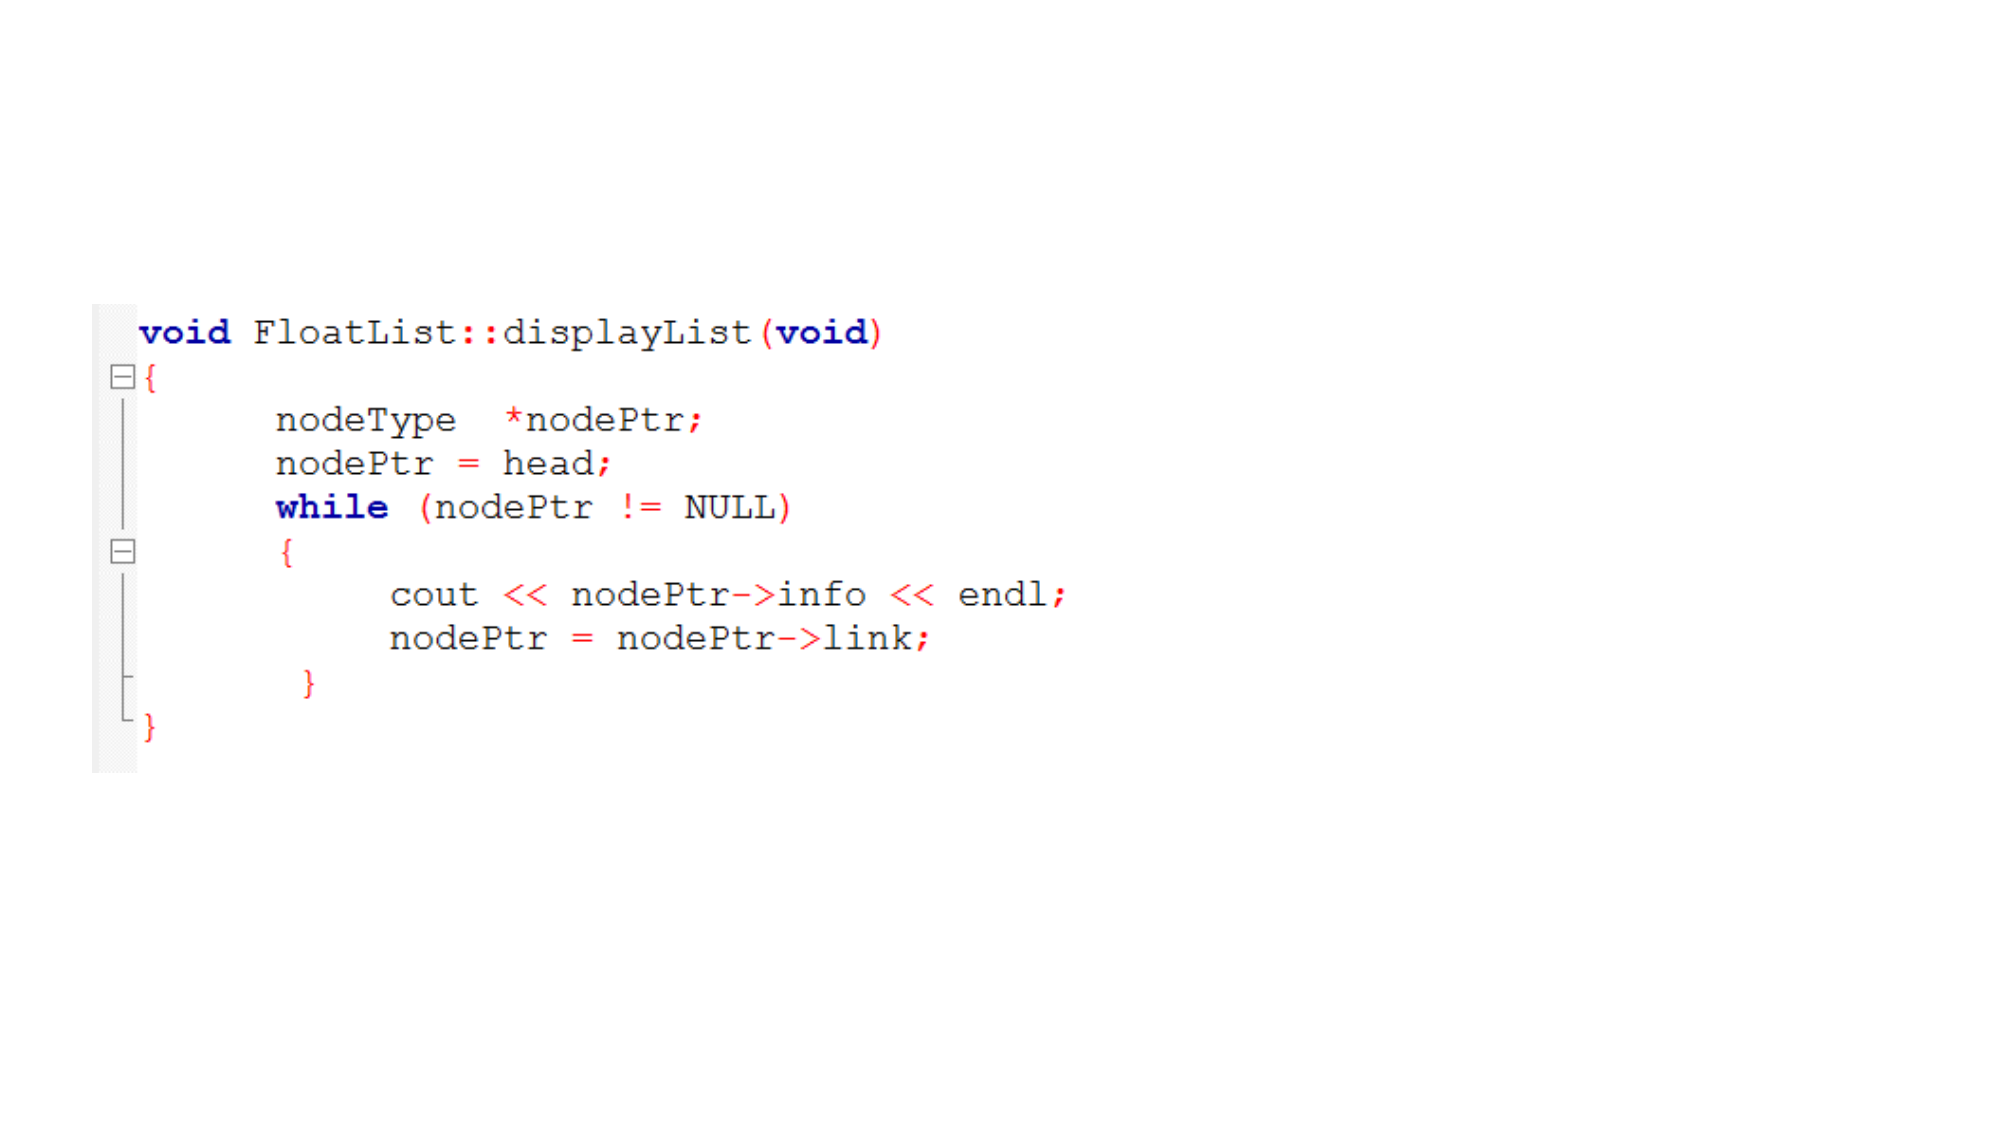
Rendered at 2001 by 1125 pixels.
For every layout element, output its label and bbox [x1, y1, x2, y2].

picture [92, 304, 1112, 773]
